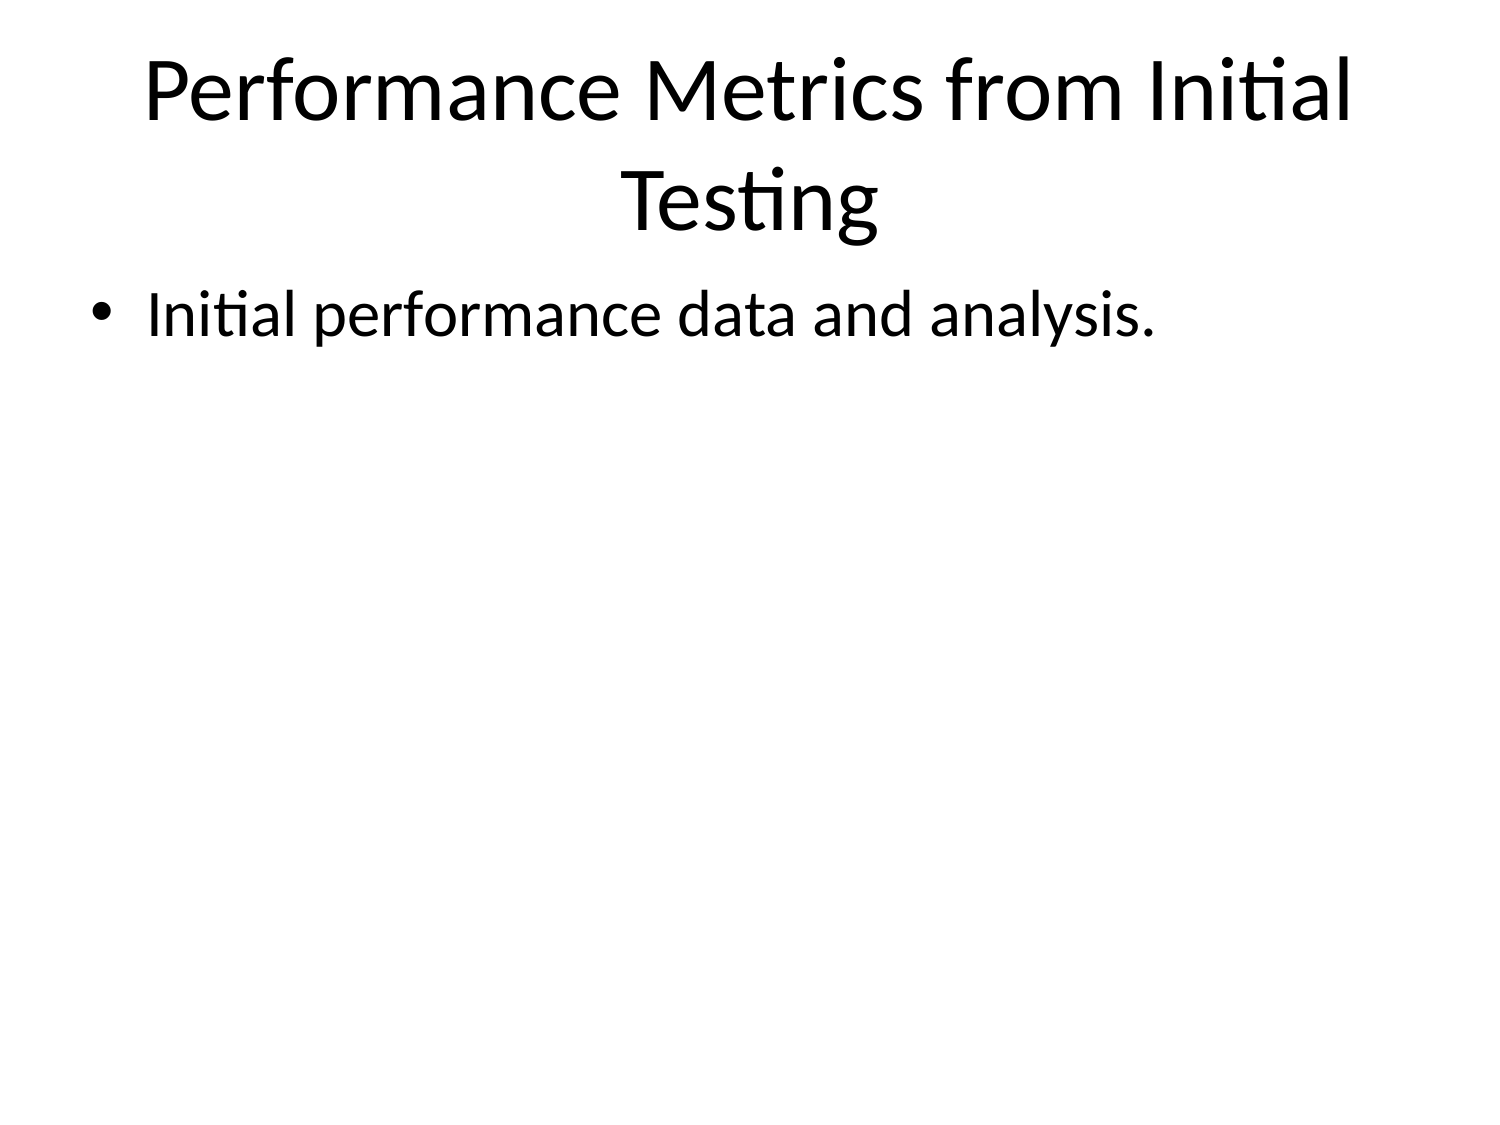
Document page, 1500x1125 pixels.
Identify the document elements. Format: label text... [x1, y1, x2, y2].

list Initial performance data and analysis. [75, 262, 1425, 1005]
title Performance Metrics from Initial Testing [75, 45, 1425, 233]
